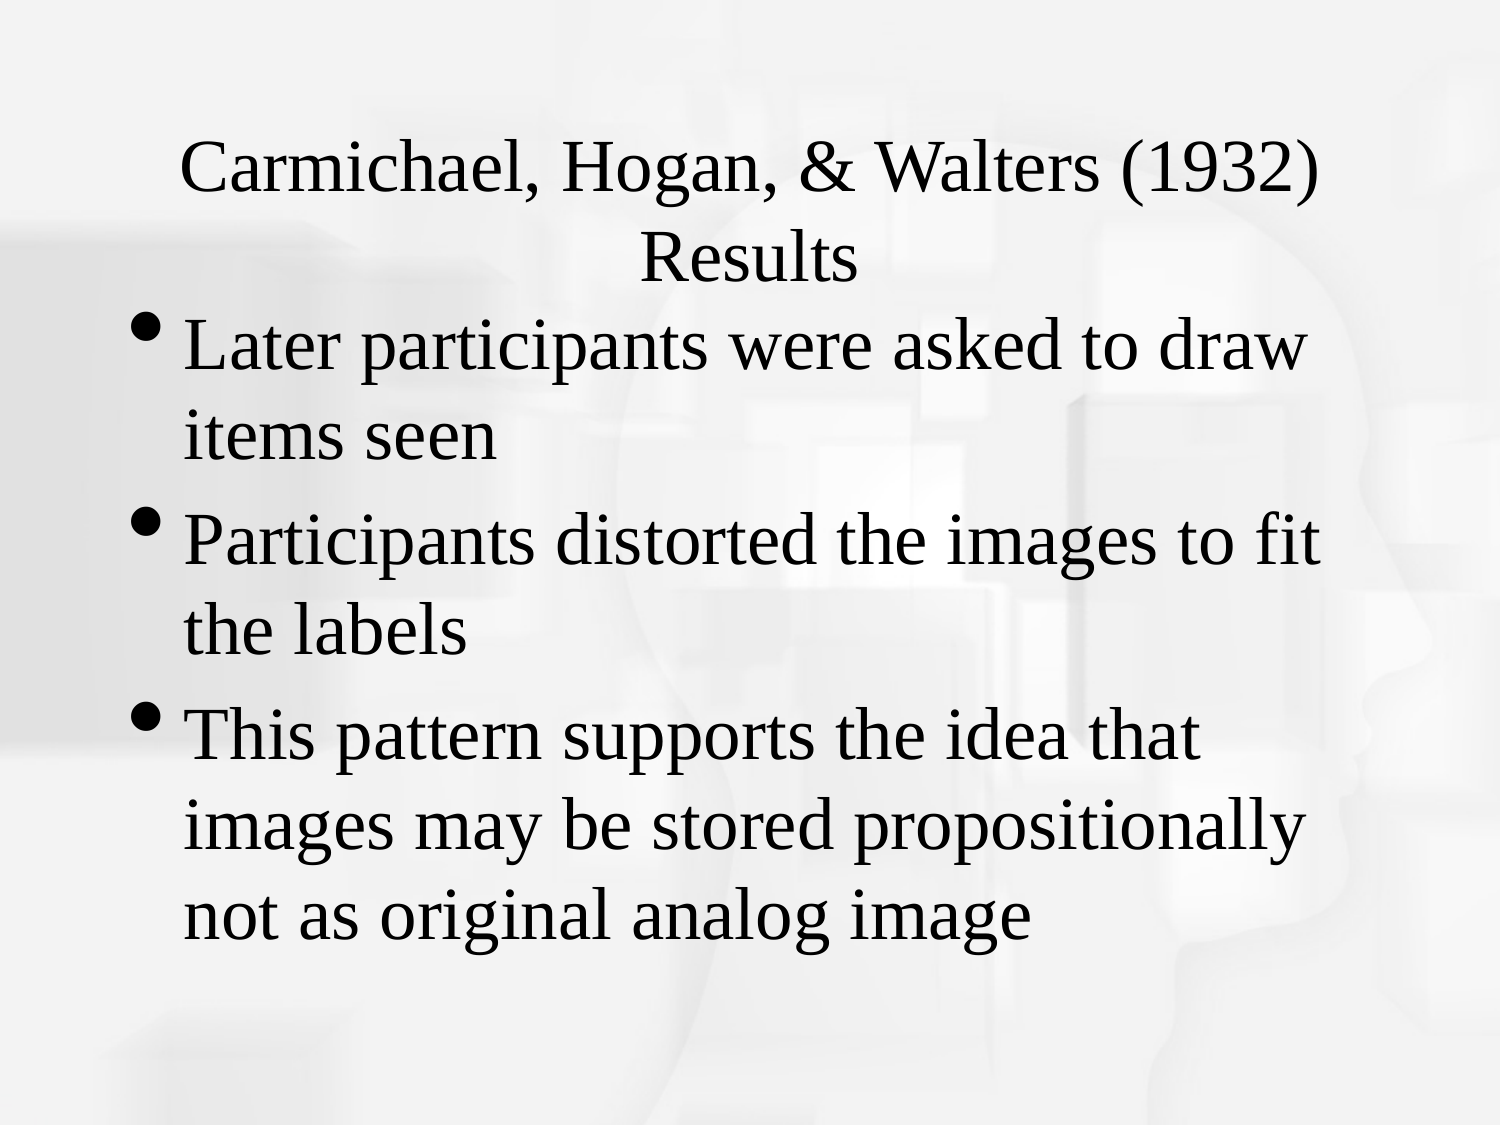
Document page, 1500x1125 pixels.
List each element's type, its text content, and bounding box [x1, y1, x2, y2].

title Carmichael, Hogan, & Walters (1932) Results [112, 174, 1388, 238]
list Later participants were asked to draw items seen Participants distorted the images to fit the labels This pattern supports the idea that images may be stored propositionally not as original analog image [112, 287, 1388, 1013]
picture [0, 0, 1500, 1125]
